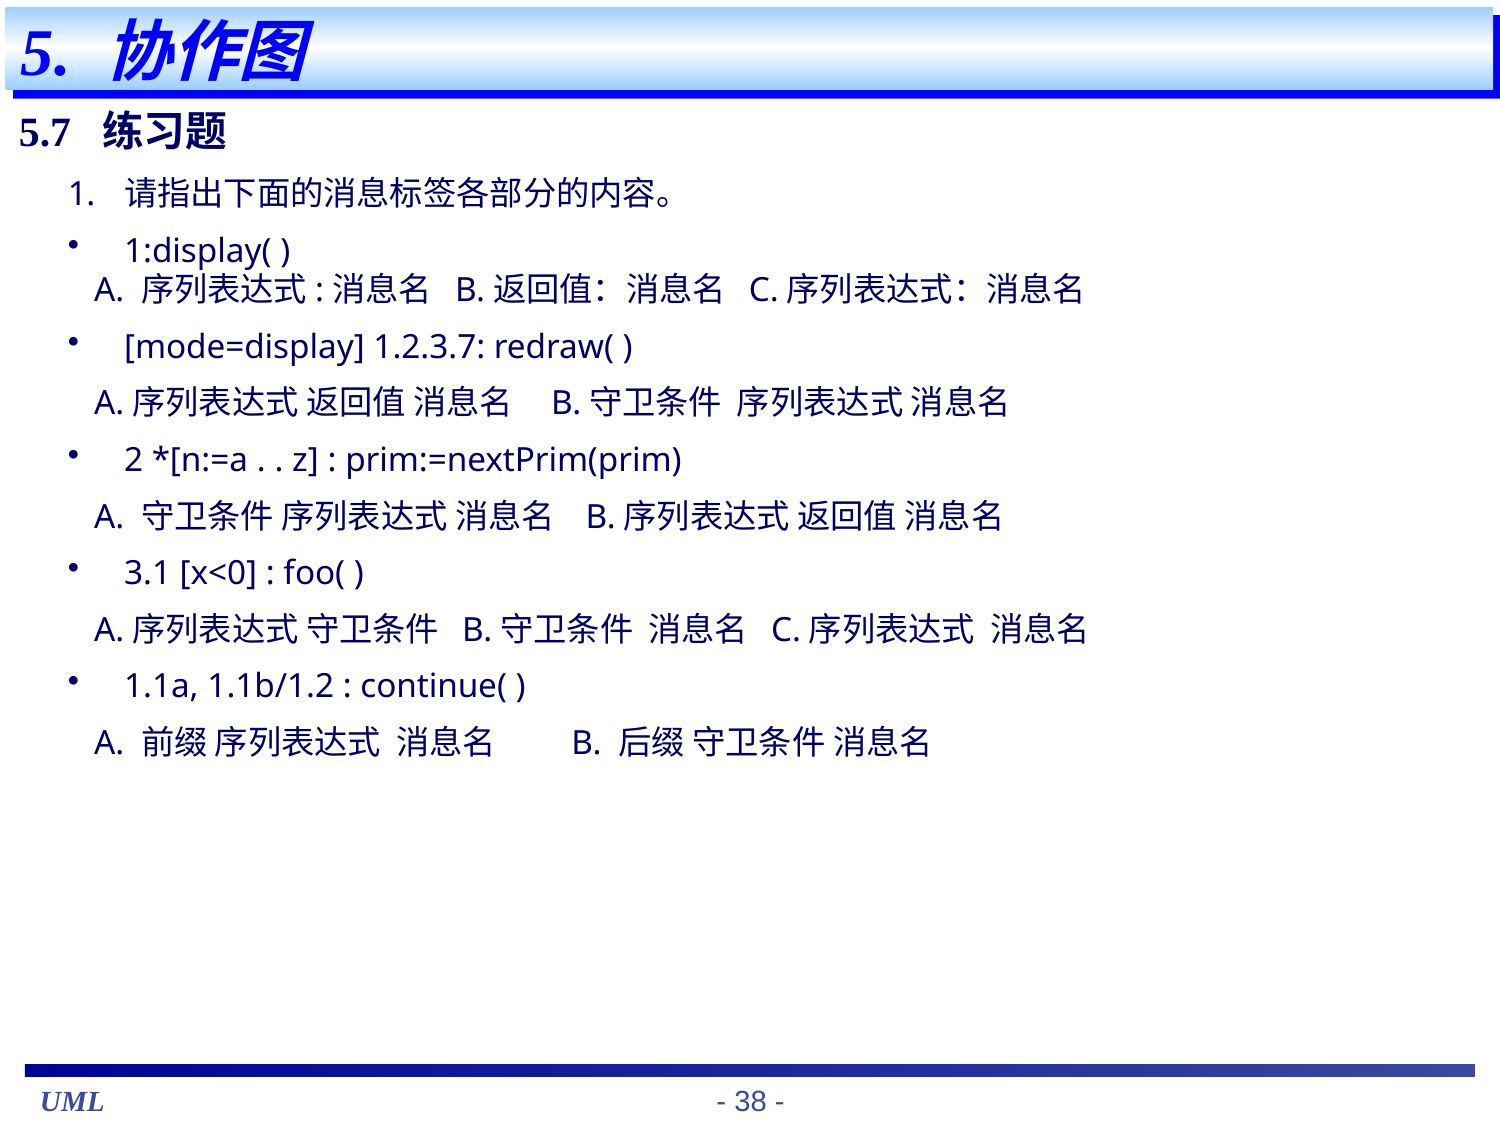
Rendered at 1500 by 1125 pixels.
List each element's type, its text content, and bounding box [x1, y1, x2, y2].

text_box UML [25, 1077, 120, 1125]
text_box [24, 1064, 1475, 1077]
text_box - - [663, 1077, 838, 1125]
text_box 5. 协作图 [5, 7, 1494, 90]
text_box 5.7 练习题 [3, 97, 243, 163]
text_box 请指出下面的消息标签各部分的内容。 1:display( ) A. 序列表达式:消息名 B.返回值：消息名 C.序列表达式：消息名 [mode=display] 1.2.3.7: redraw( ) A.序列表达式 返回值 消息名 B.守卫条件 序列表达式 消息名 2 *[n:=a . . z] : prim:=nextPrim(prim) A. 守卫条件 序列表达式 消息名 B.序列表达式 返回值 消息名 3.1 [x<0] : foo( ) A.序列表达式 守卫条件 B.守卫条件 消息名 C.序列表达式 消息名 1.1a, 1.1b/1.2 : continue( ) A. 前缀 序列表达式 消息名 B. 后缀 守卫条件 消息名 [53, 164, 1459, 769]
